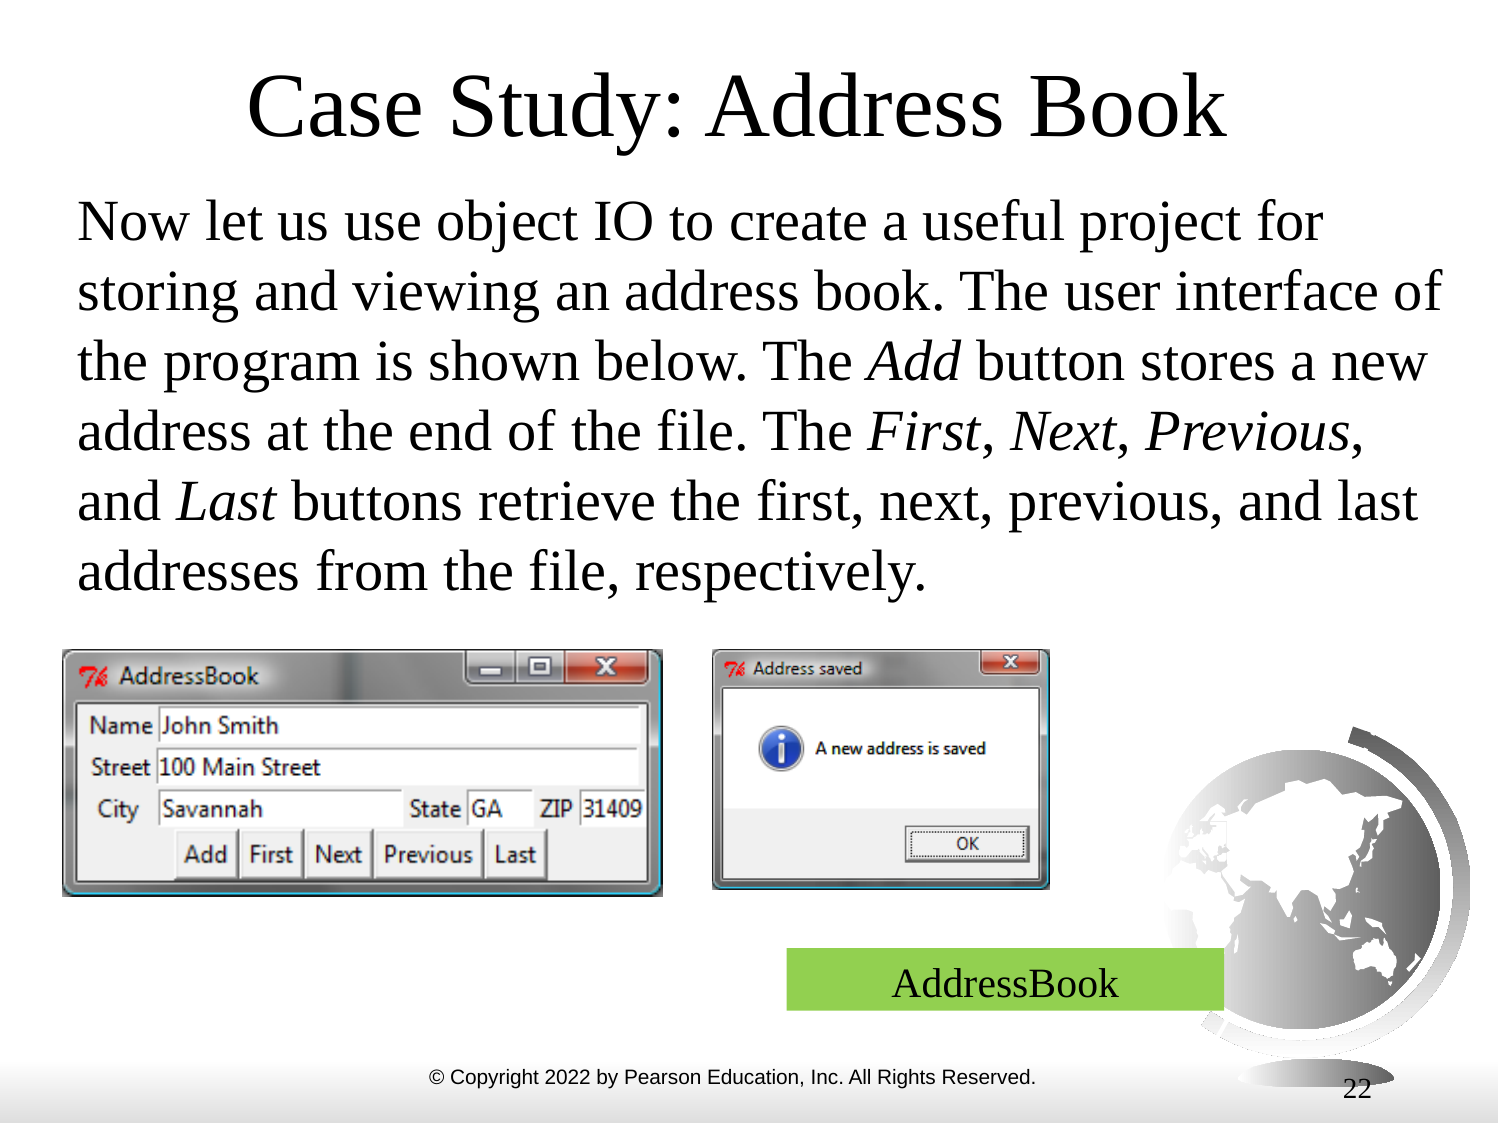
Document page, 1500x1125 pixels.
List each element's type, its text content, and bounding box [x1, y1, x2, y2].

slide_number 22 [1074, 1049, 1388, 1125]
title Case Study: Address Book [99, 50, 1375, 150]
picture [62, 649, 663, 897]
text_box Now let us use object IO to create a useful project for storing and viewing an address book. The user interface of the program is shown below. The Add button stores a new address at the end of the file. The First, Next, Previous, and Last buttons retrieve the first, next, previous, and last addresses from the file, respectively. [62, 174, 1463, 875]
text_box AddressBook [786, 948, 1225, 1011]
picture [712, 649, 1050, 890]
